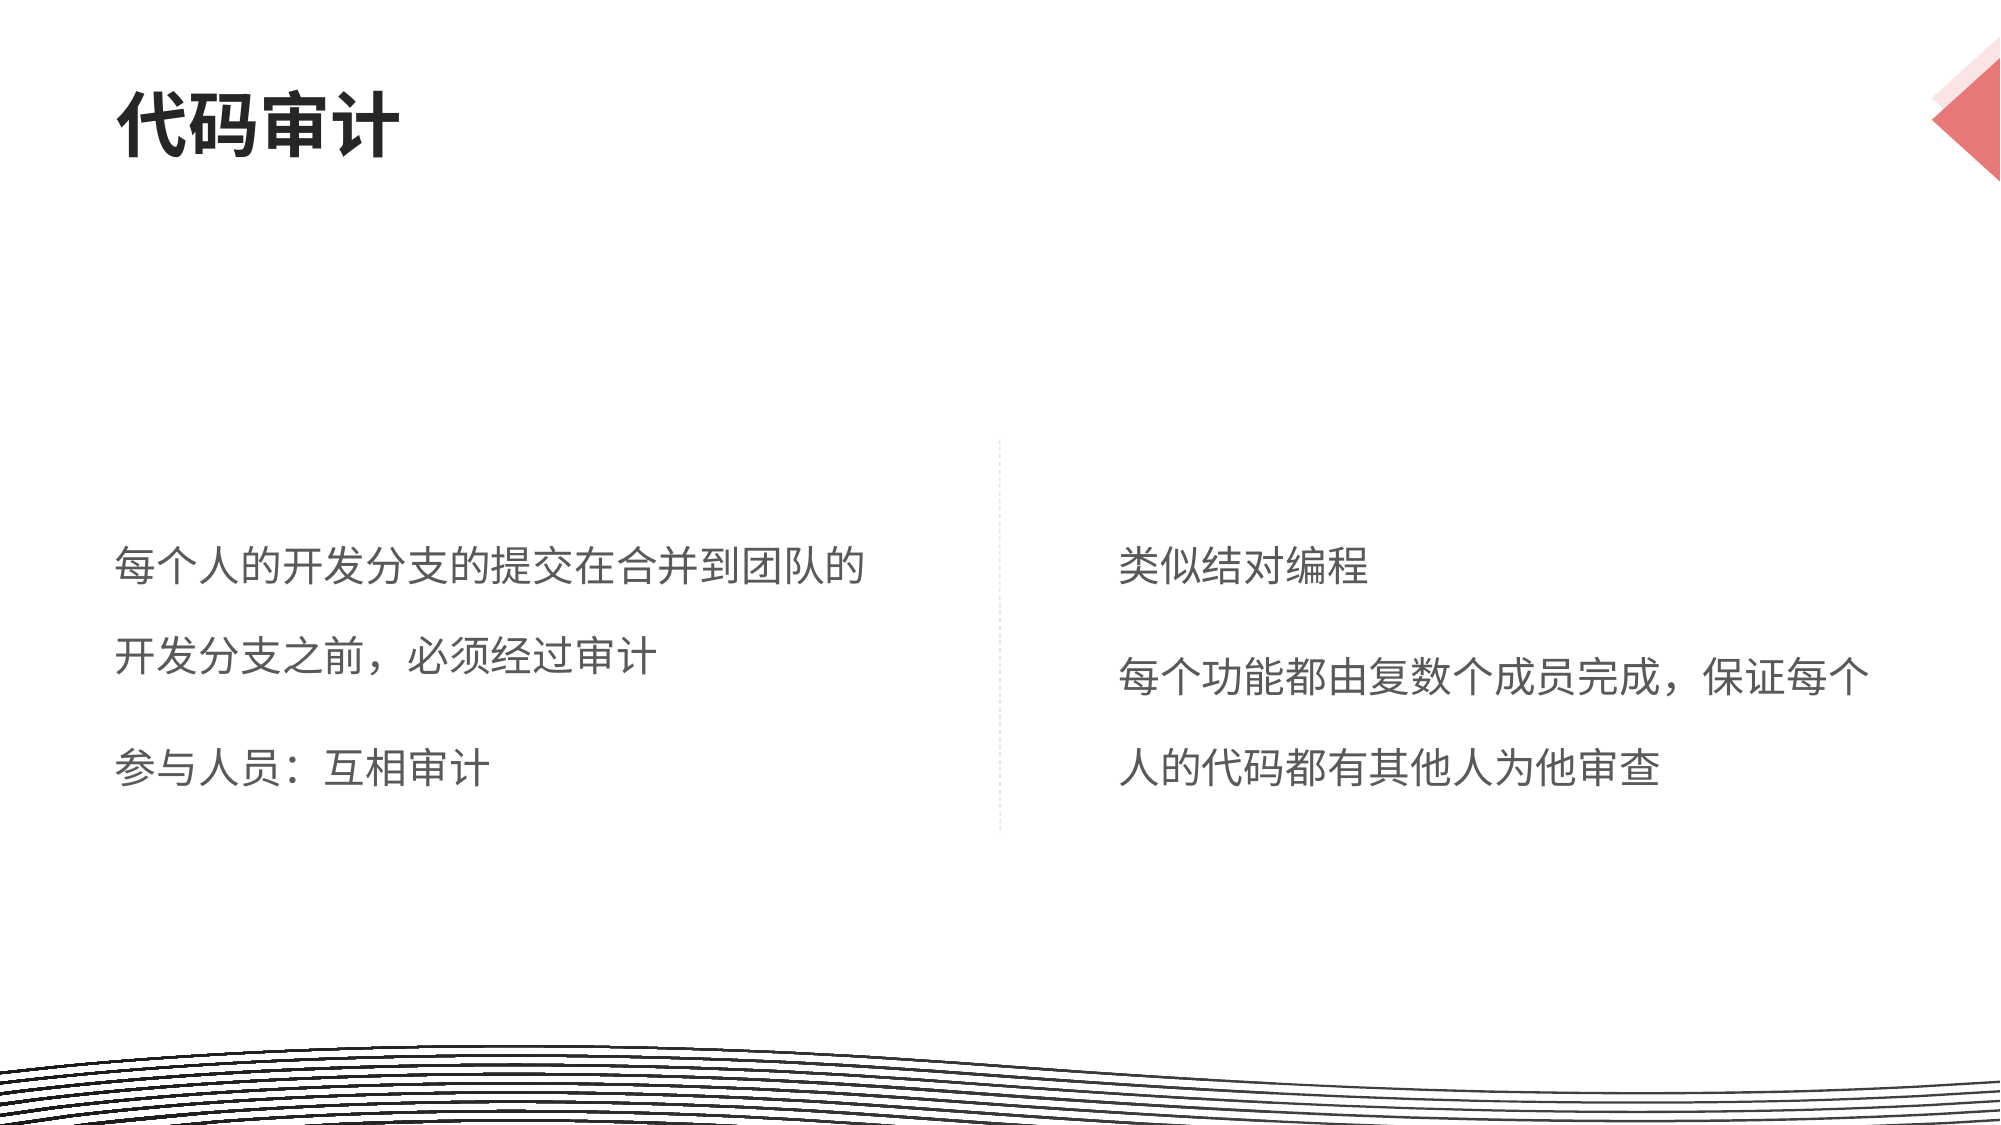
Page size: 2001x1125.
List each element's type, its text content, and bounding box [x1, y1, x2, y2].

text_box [1931, 36, 2000, 182]
text_box [0, 1072, 2000, 1123]
text_box 每个人的开发分支的提交在合并到团队的开发分支之前，必须经过审计 参与人员：互相审计 [100, 318, 897, 980]
text_box [0, 1045, 2000, 1095]
text_box [0, 1082, 1394, 1125]
text_box [1866, 1118, 2000, 1125]
text_box 代码审计 [100, 62, 1900, 179]
text_box [0, 1063, 2000, 1114]
text_box 类似结对编程 每个功能都由复数个成员完成，保证每个人的代码都有其他人为他审查 [1103, 318, 1900, 980]
text_box [0, 1054, 2000, 1104]
